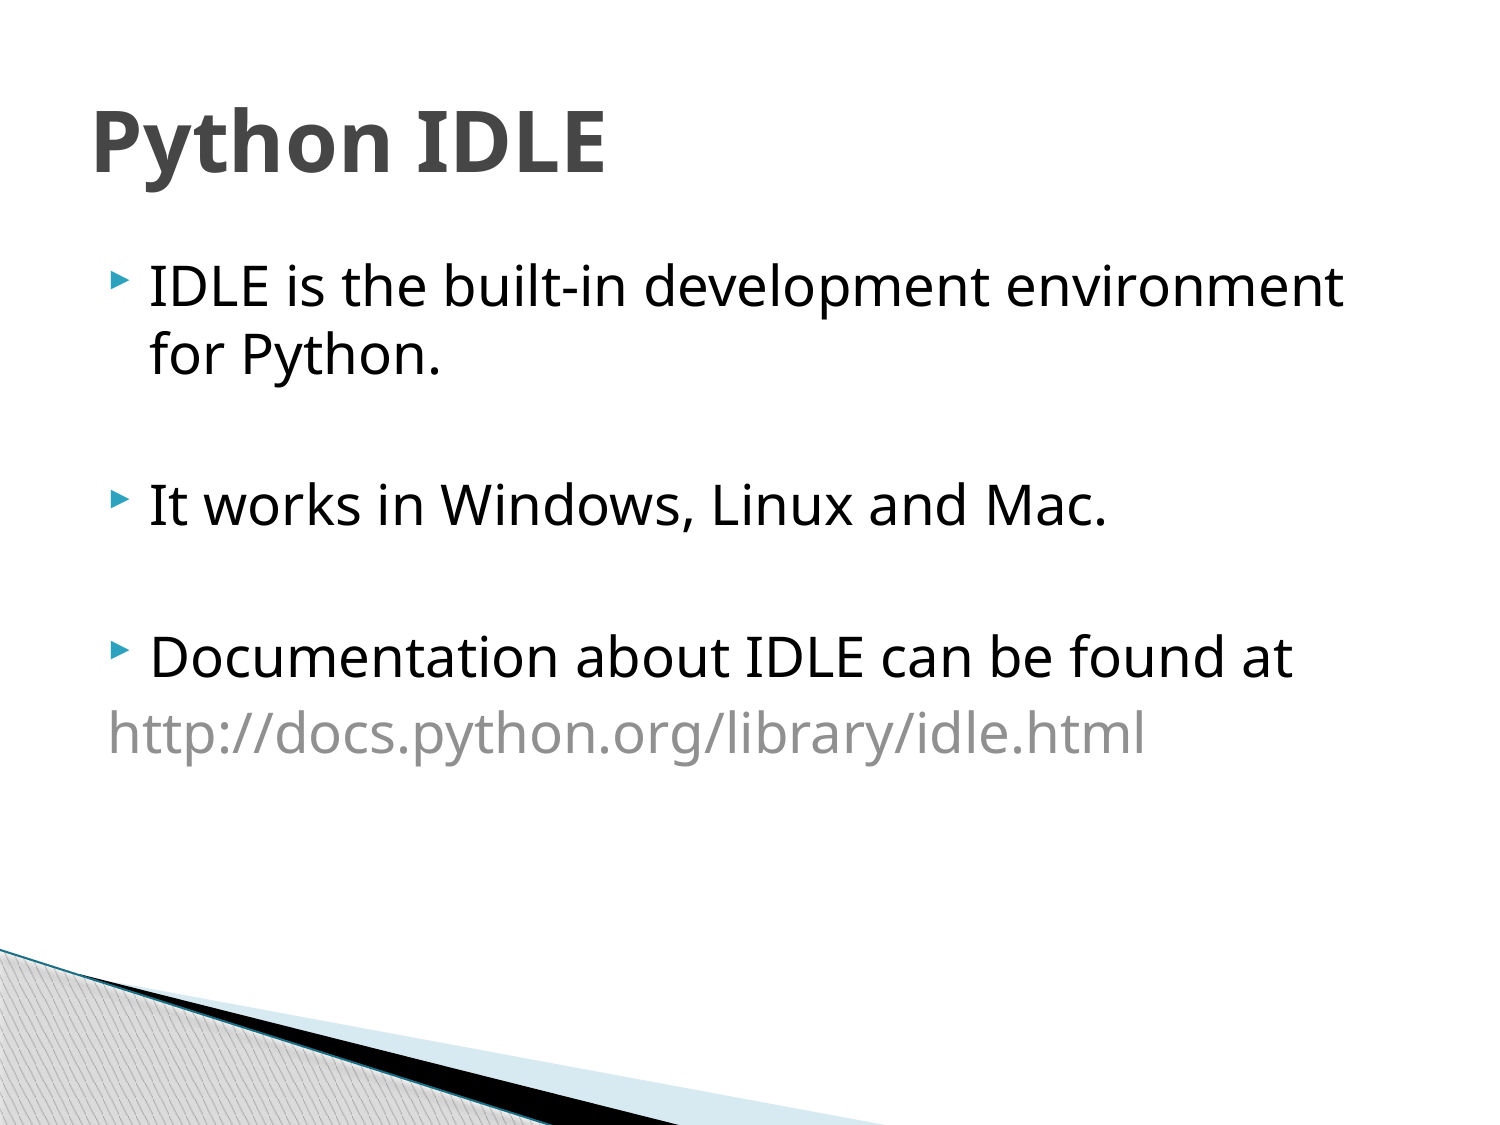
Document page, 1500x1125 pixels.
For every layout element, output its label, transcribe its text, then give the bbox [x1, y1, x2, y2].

title Python IDLE [75, 45, 1425, 233]
list IDLE is the built-in development environment for Python. It works in Windows, Linux and Mac. Documentation about IDLE can be found at http://docs.python.org/library/idle.html [75, 243, 1425, 986]
